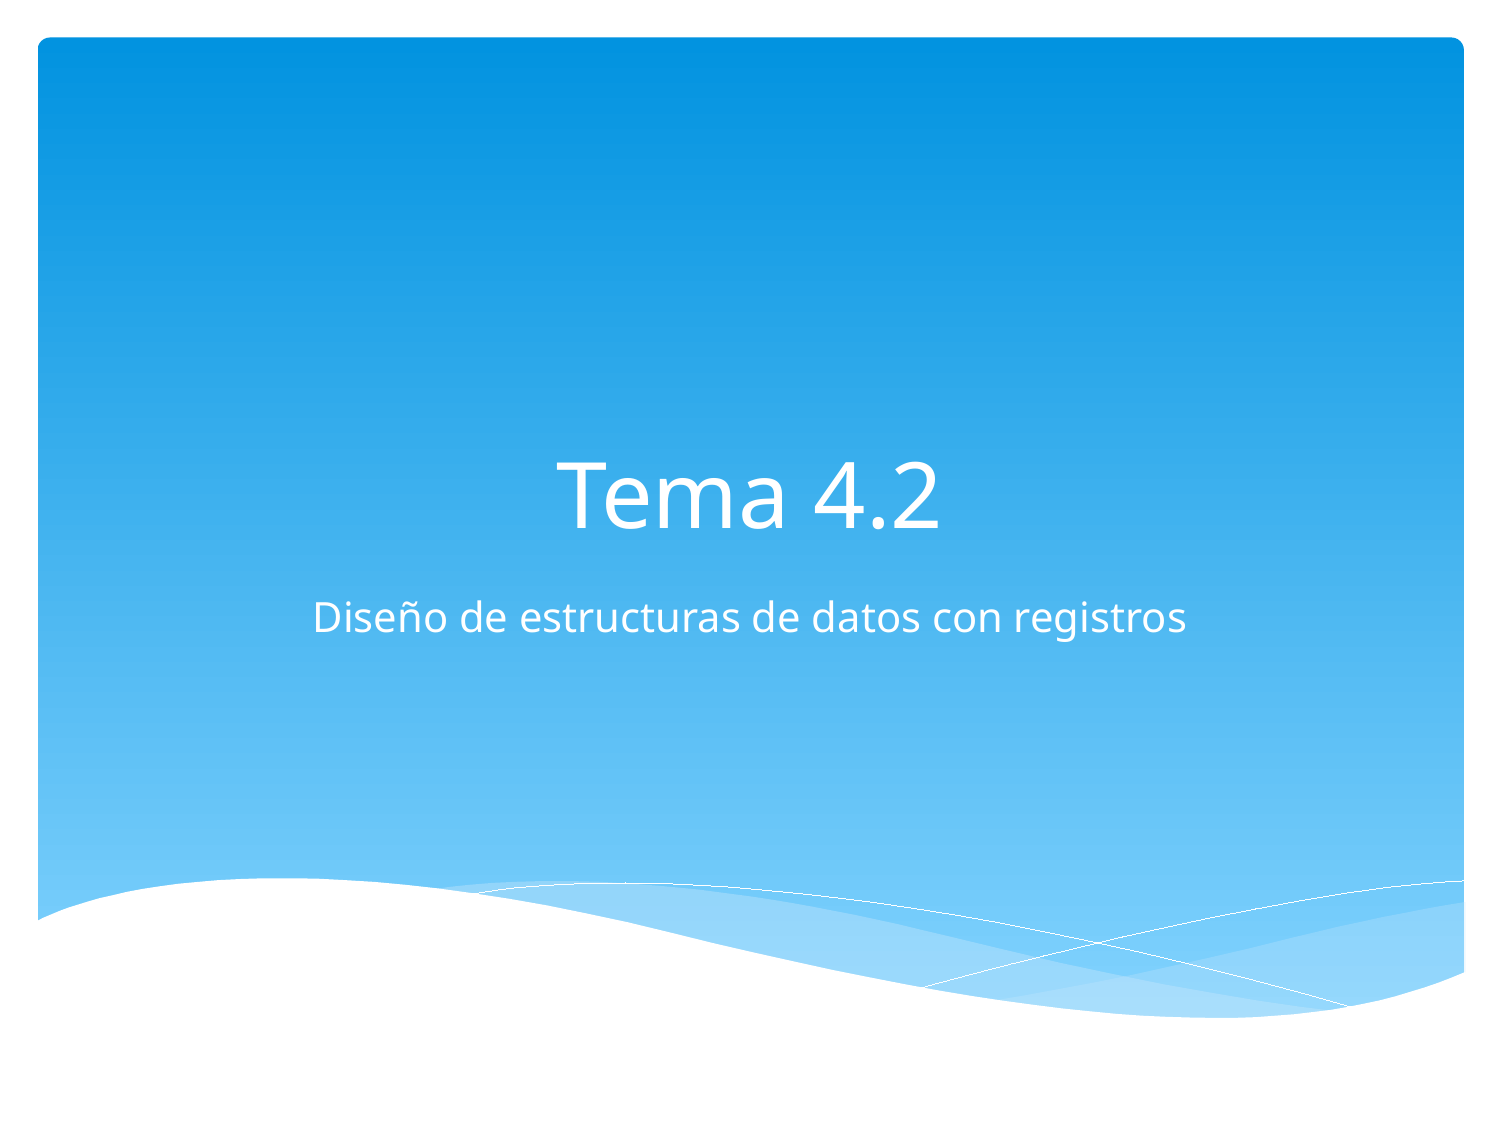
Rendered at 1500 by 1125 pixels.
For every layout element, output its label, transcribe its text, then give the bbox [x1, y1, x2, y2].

subtitle Diseño de estructuras de datos con registros [225, 583, 1275, 825]
title Tema 4.2 [112, 262, 1388, 555]
